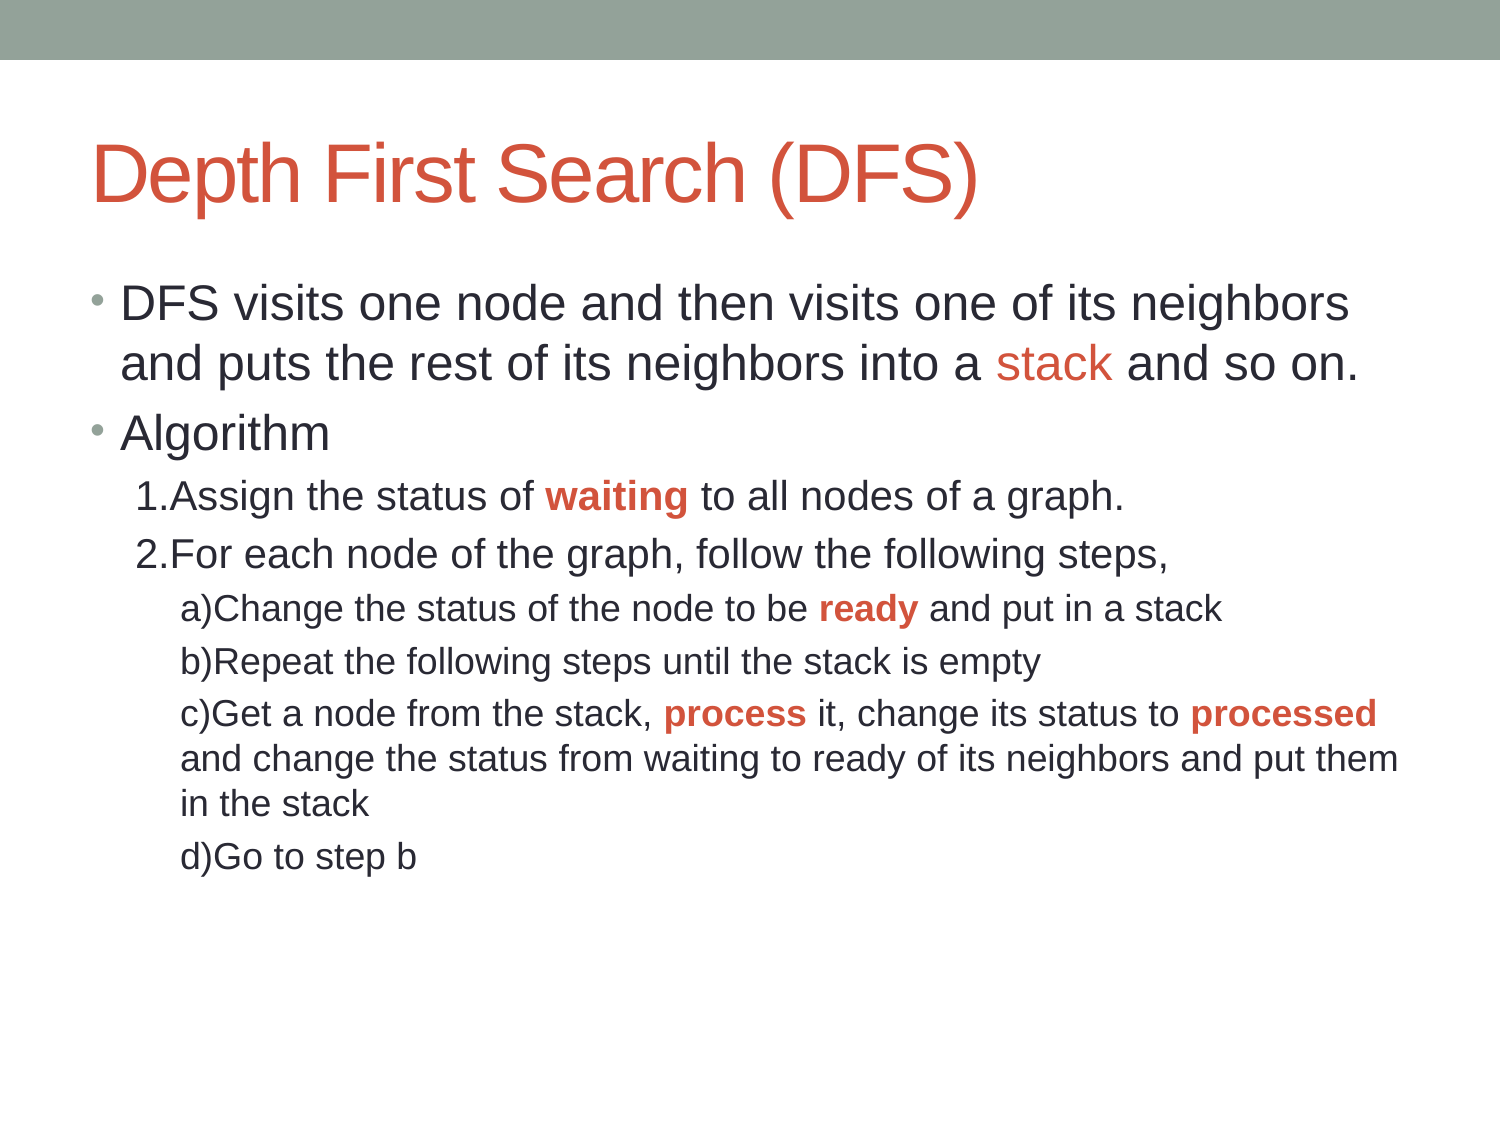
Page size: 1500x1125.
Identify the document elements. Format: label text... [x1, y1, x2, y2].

list DFS visits one node and then visits one of its neighbors and puts the rest of its neighbors into a stack and so on. Algorithm 1.Assign the status of waiting to all nodes of a graph. 2.For each node of the graph, follow the following steps, a)Change the status of the node to be ready and put in a stack b)Repeat the following steps until the stack is empty c)Get a node from the stack, process it, change its status to processed and change the status from waiting to ready of its neighbors and put them in the stack d)Go to step b [75, 262, 1425, 1063]
title Depth First Search (DFS) [75, 87, 1425, 250]
